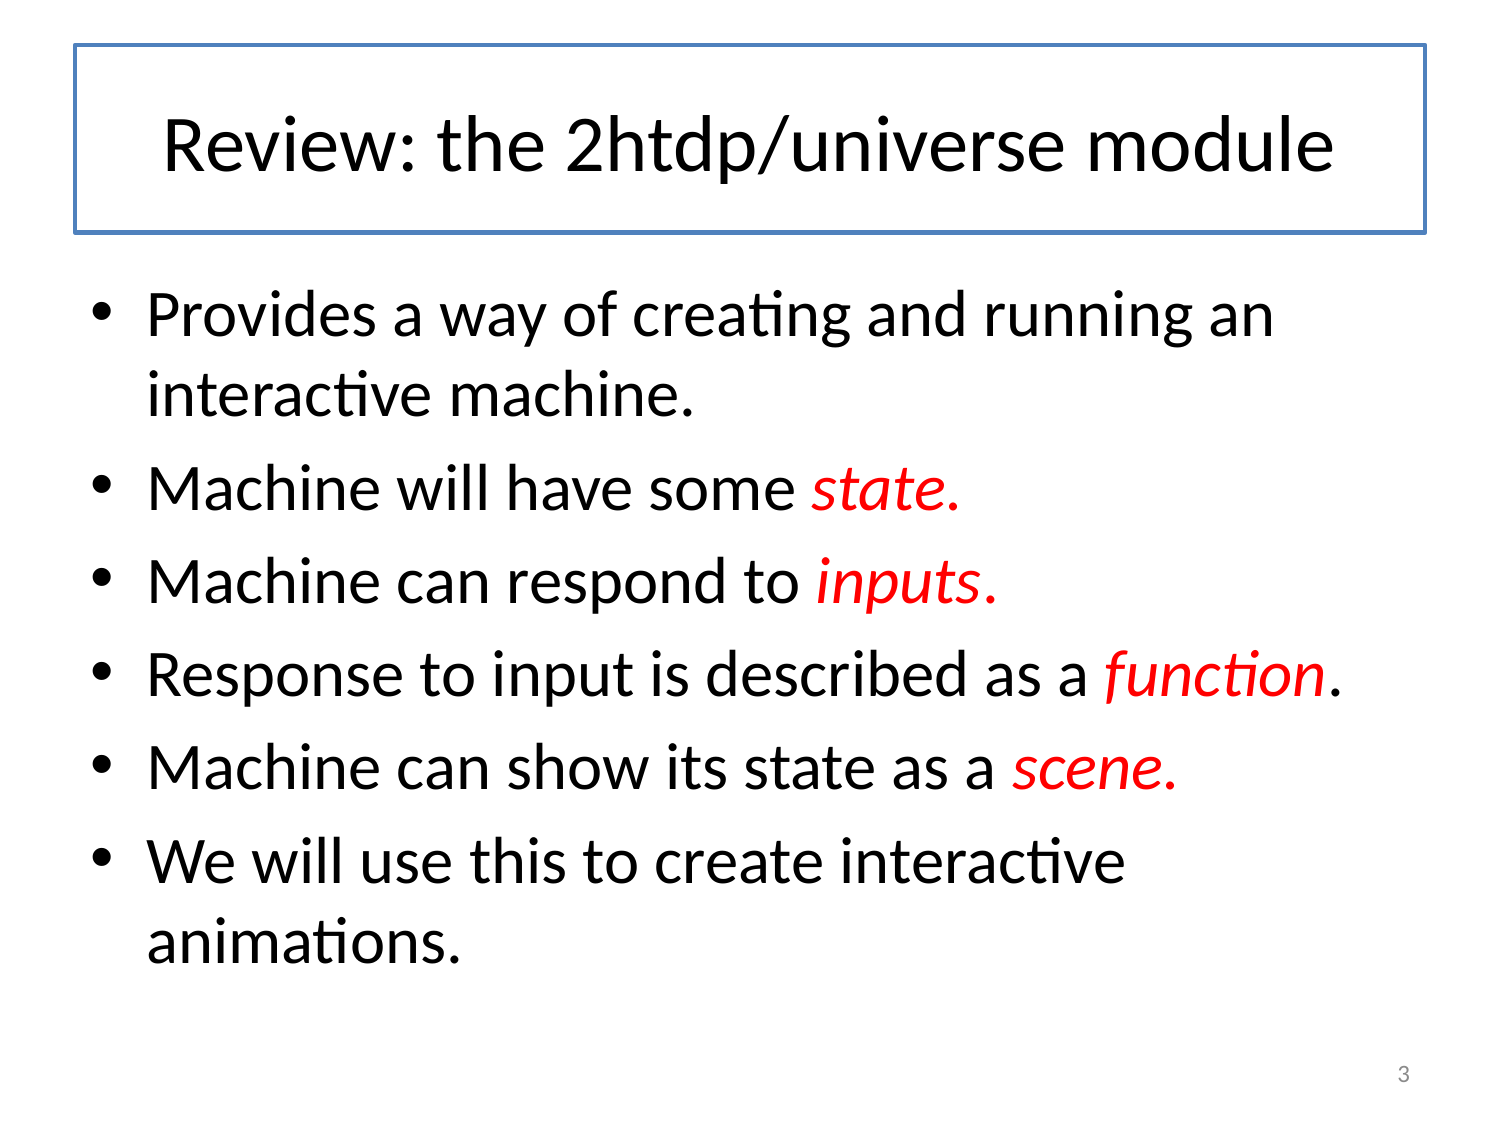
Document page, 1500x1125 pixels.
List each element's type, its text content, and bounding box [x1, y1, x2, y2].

list Provides a way of creating and running an interactive machine. Machine will have some state. Machine can respond to inputs. Response to input is described as a function. Machine can show its state as a scene. We will use this to create interactive animations. [75, 262, 1425, 1005]
title Review: the 2htdp/universe module [73, 43, 1427, 235]
slide_number 3 [1074, 1042, 1425, 1103]
